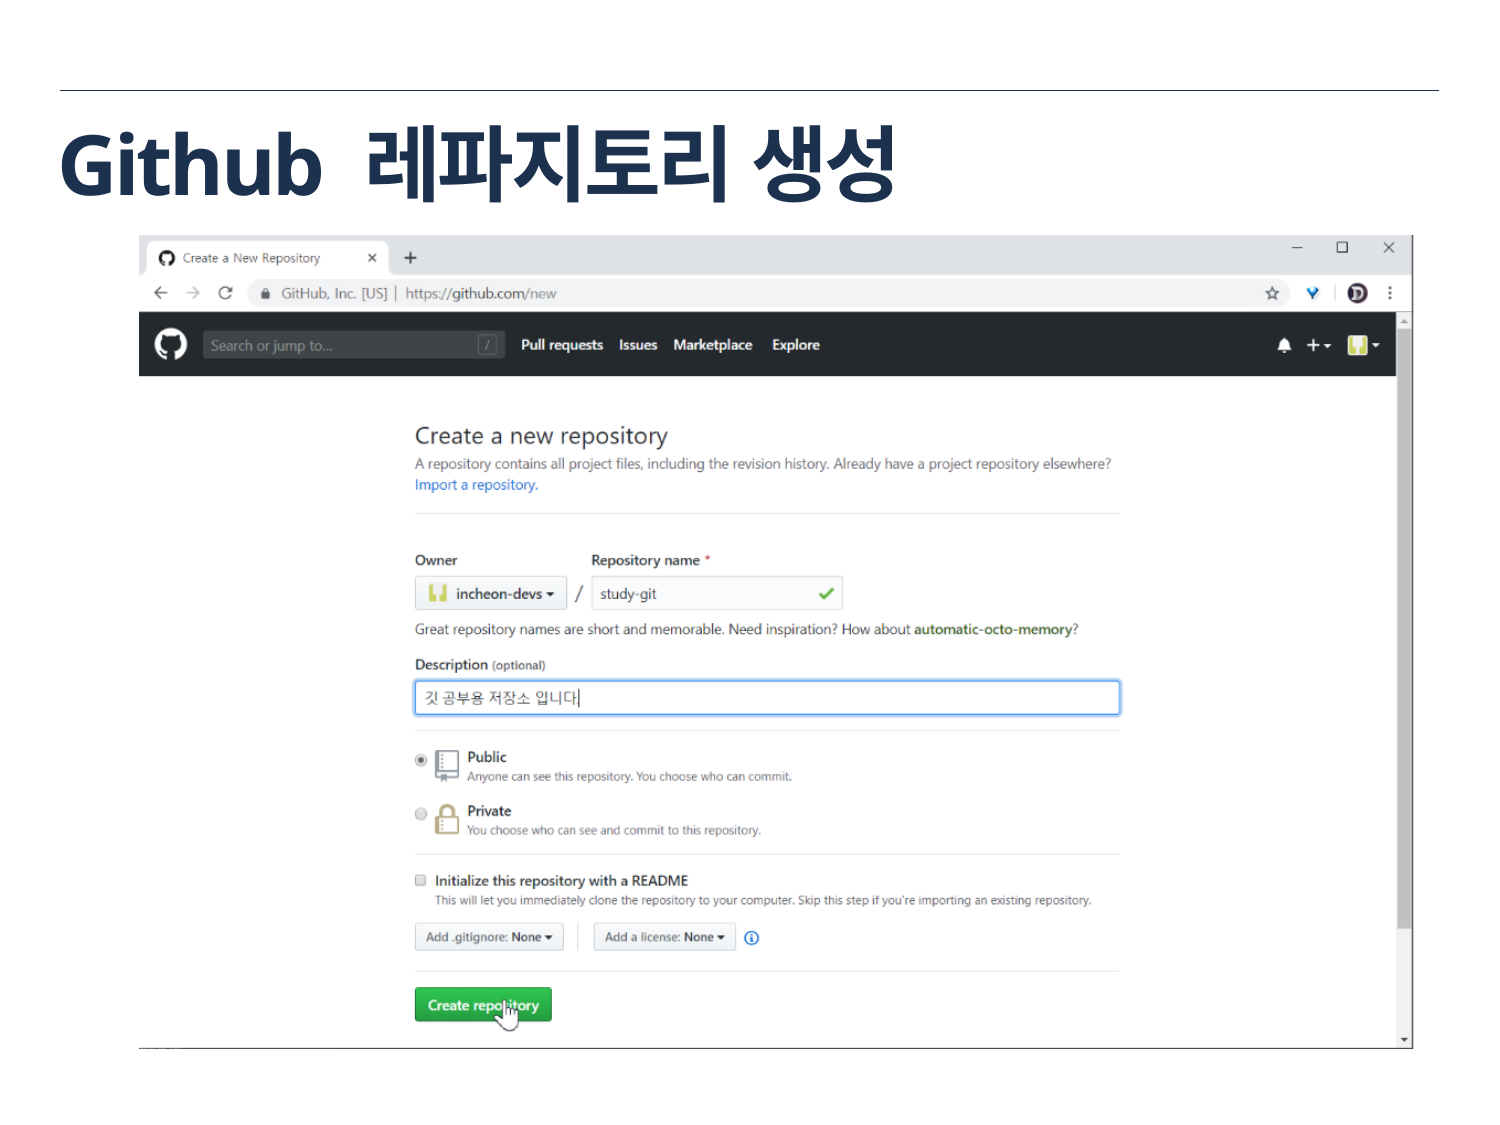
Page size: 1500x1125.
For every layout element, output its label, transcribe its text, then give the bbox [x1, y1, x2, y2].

picture [139, 234, 1414, 1049]
text_box Github 레파지토리 생성 [42, 114, 1190, 211]
